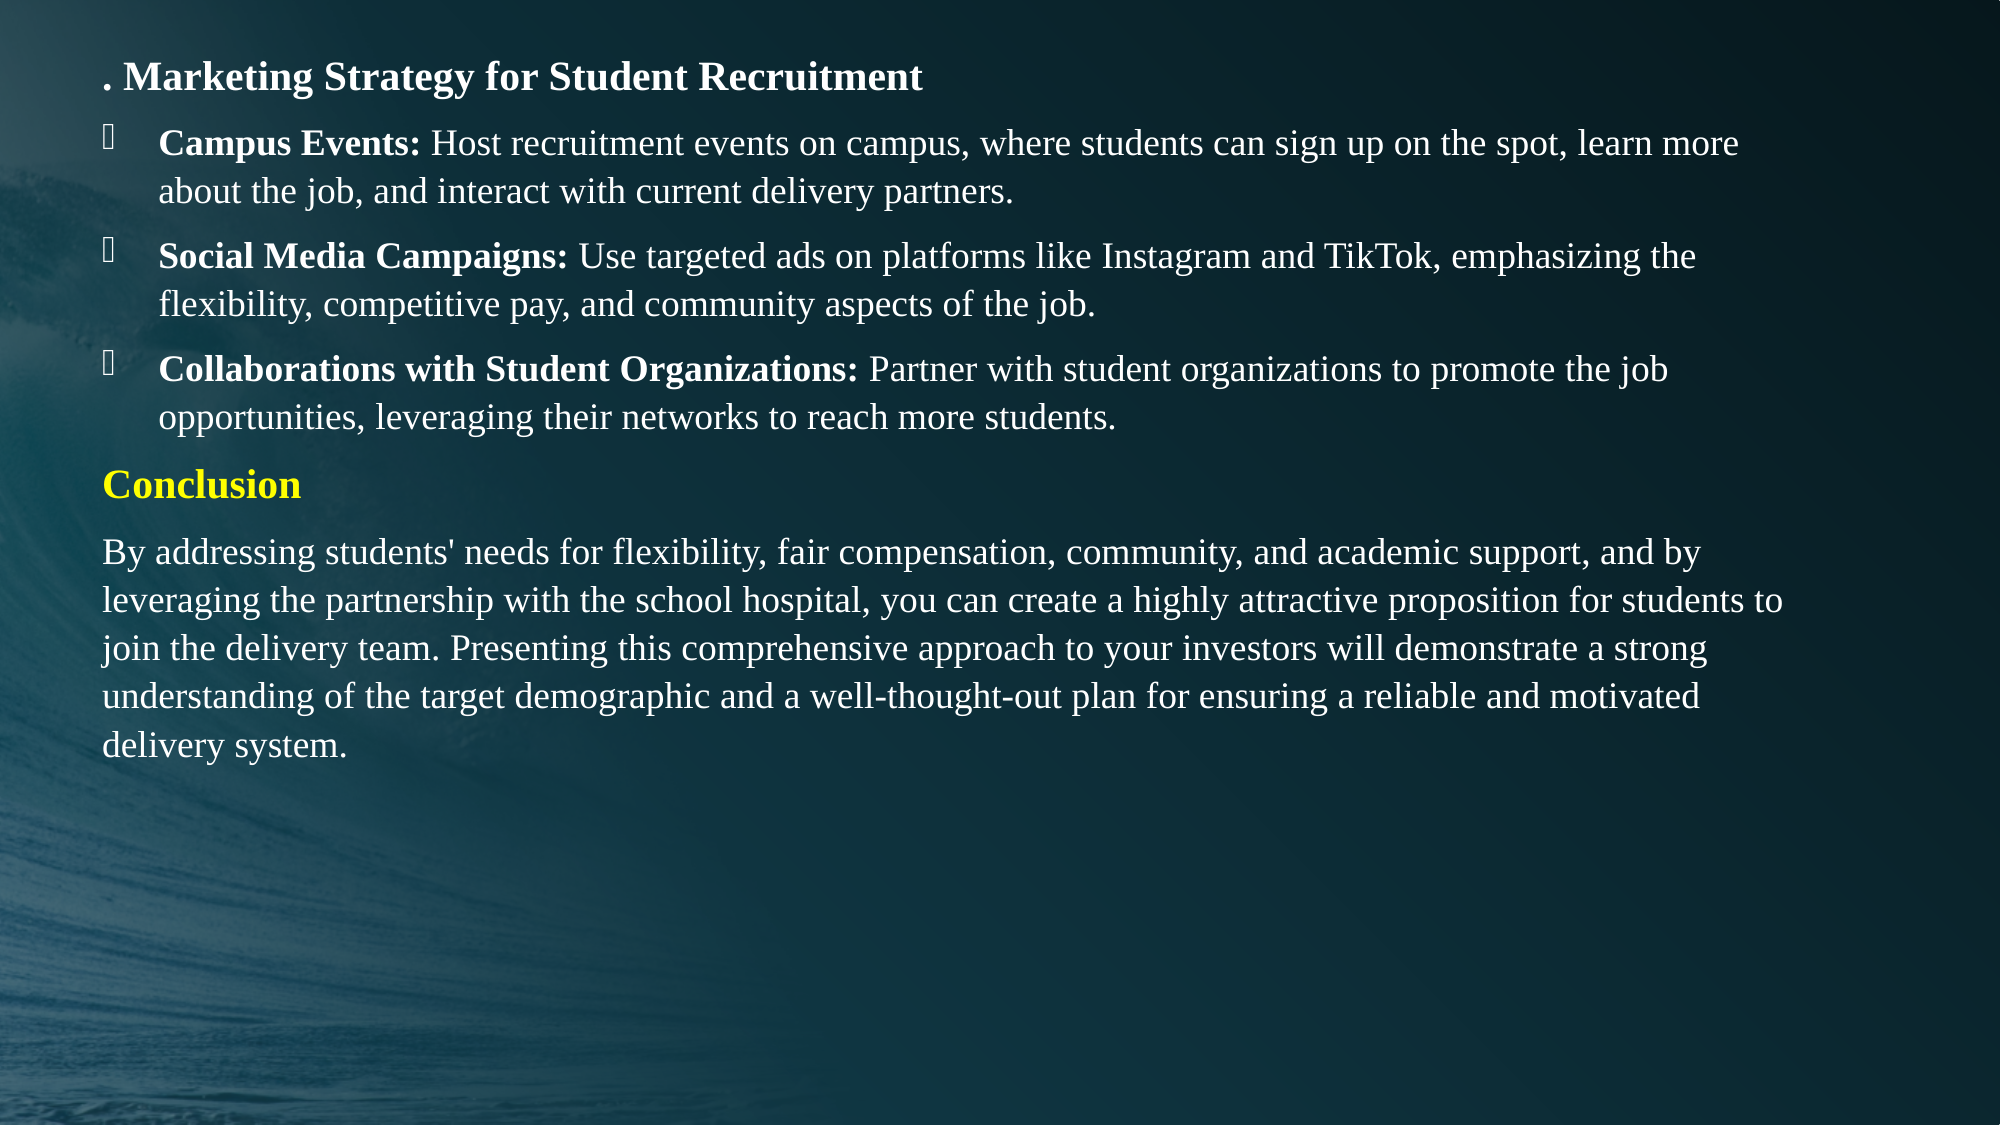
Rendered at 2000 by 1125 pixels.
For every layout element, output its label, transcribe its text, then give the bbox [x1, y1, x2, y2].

text_box . Marketing Strategy for Student Recruitment Campus Events: Host recruitment events on campus, where students can sign up on the spot, learn more about the job, and interact with current delivery partners. Social Media Campaigns: Use targeted ads on platforms like Instagram and TikTok, emphasizing the flexibility, competitive pay, and community aspects of the job. Collaborations with Student Organizations: Partner with student organizations to promote the job opportunities, leveraging their networks to reach more students. Conclusion By addressing students' needs for flexibility, fair compensation, community, and academic support, and by leveraging the partnership with the school hospital, you can create a highly attractive proposition for students to join the delivery team. Presenting this comprehensive approach to your investors will demonstrate a strong understanding of the target demographic and a well-thought-out plan for ensuring a reliable and motivated delivery system. [87, 37, 1838, 772]
picture [0, 0, 2000, 1125]
